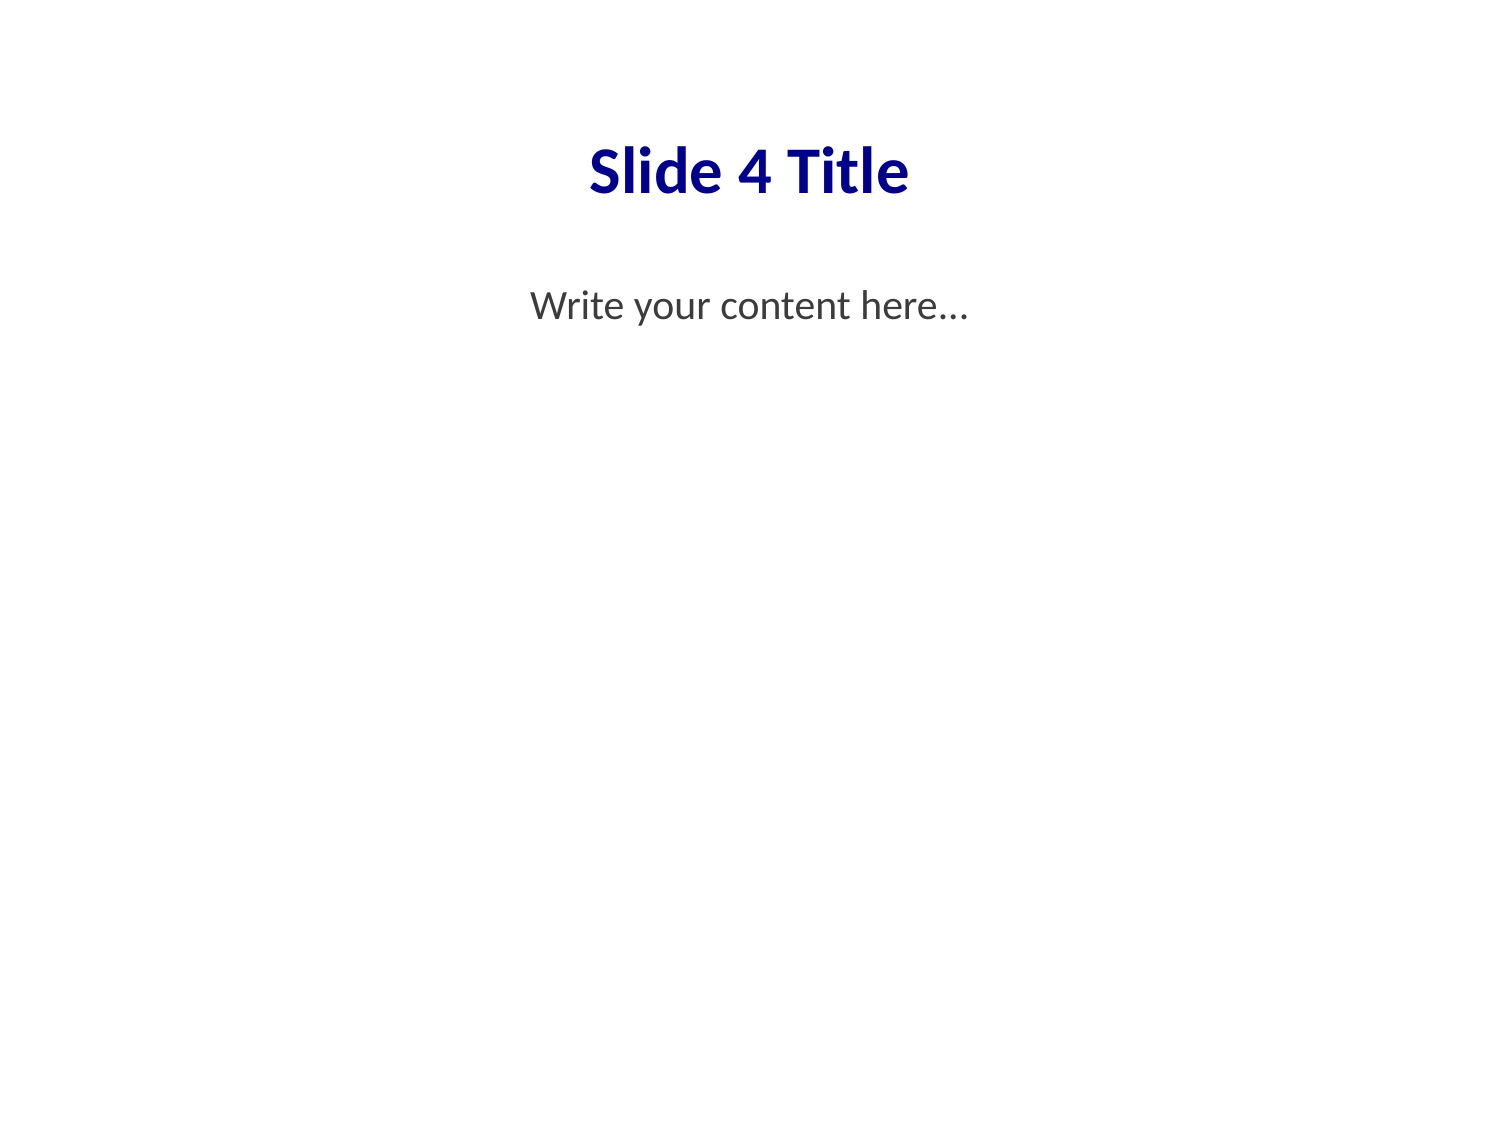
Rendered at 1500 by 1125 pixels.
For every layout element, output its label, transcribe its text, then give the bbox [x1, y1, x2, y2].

text_box Write your content here... [515, 224, 985, 335]
text_box Slide 4 Title [574, 74, 925, 215]
